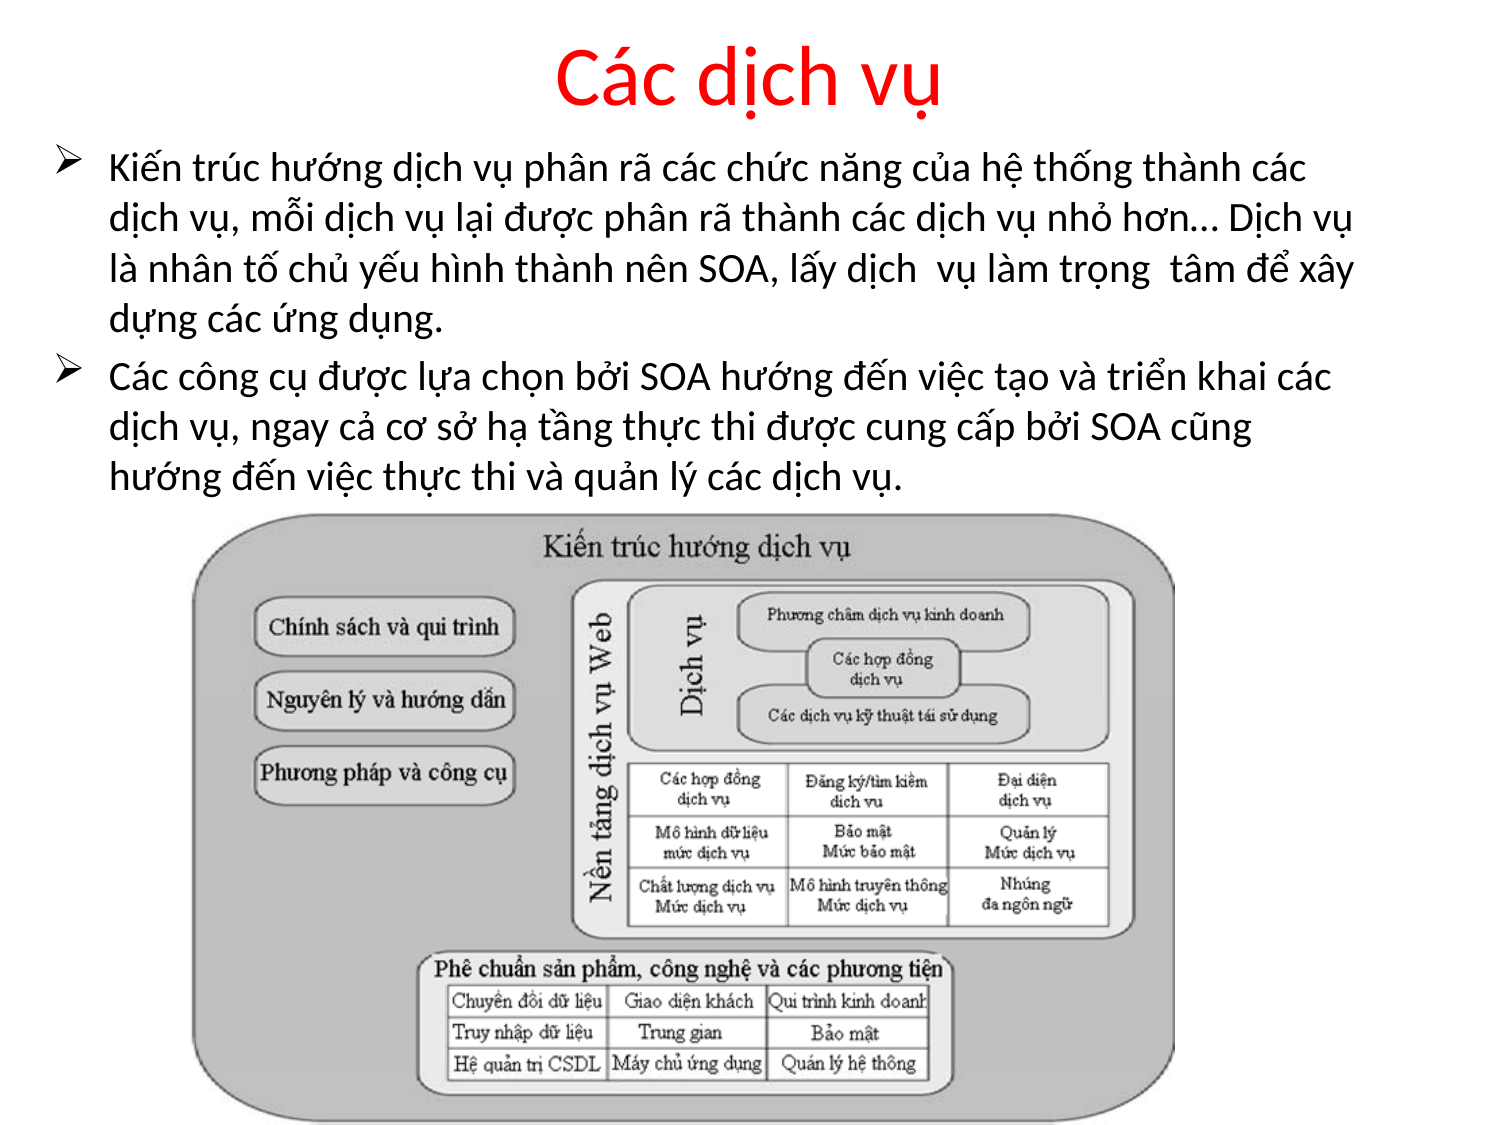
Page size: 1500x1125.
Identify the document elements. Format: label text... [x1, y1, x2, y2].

picture [187, 512, 1176, 1125]
list Kiến trúc hướng dịch vụ phân rã các chức năng của hệ thống thành các dịch vụ, mỗi dịch vụ lại được phân rã thành các dịch vụ nhỏ hơn… Dịch vụ là nhân tố chủ yếu hình thành nên SOA, lấy dịch vụ làm trọng tâm để xây dựng các ứng dụng. Các công cụ được lựa chọn bởi SOA hướng đến việc tạo và triển khai các dịch vụ, ngay cả cơ sở hạ tầng thực thi được cung cấp bởi SOA cũng hướng đến việc thực thi và quản lý các dịch vụ. [37, 132, 1388, 875]
title Các dịch vụ [75, 12, 1425, 130]
